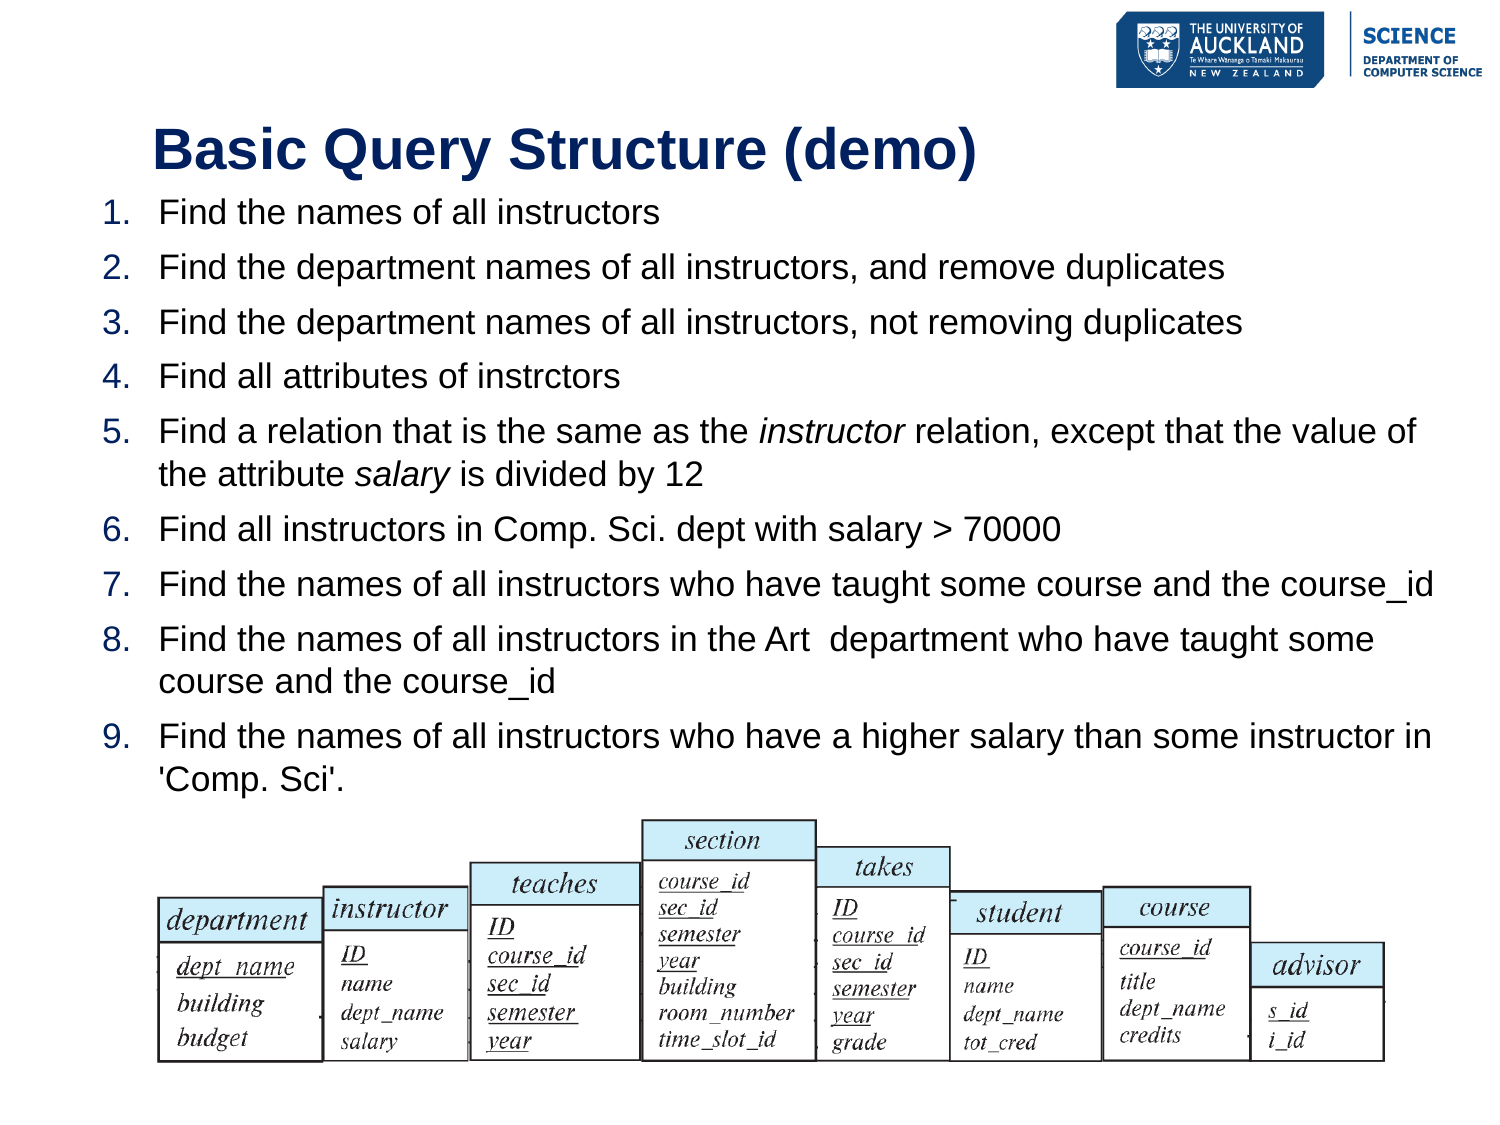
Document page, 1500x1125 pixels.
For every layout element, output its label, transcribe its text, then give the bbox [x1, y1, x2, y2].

title Basic Query Structure (demo) [137, 95, 1464, 181]
picture [156, 941, 1386, 1071]
list Find the names of all instructors Find the department names of all instructors, and remove duplicates Find the department names of all instructors, not removing duplicates Find all attributes of instrctors Find a relation that is the same as the instructor relation, except that the value of the attribute salary is divided by 12 Find all instructors in Comp. Sci. dept with salary > 70000 Find the names of all instructors who have taught some course and the course_id Find the names of all instructors in the Art department who have taught some course and the course_id Find the names of all instructors who have a higher salary than some instructor in 'Comp. Sci'. [87, 181, 1481, 941]
picture [1116, 11, 1482, 88]
